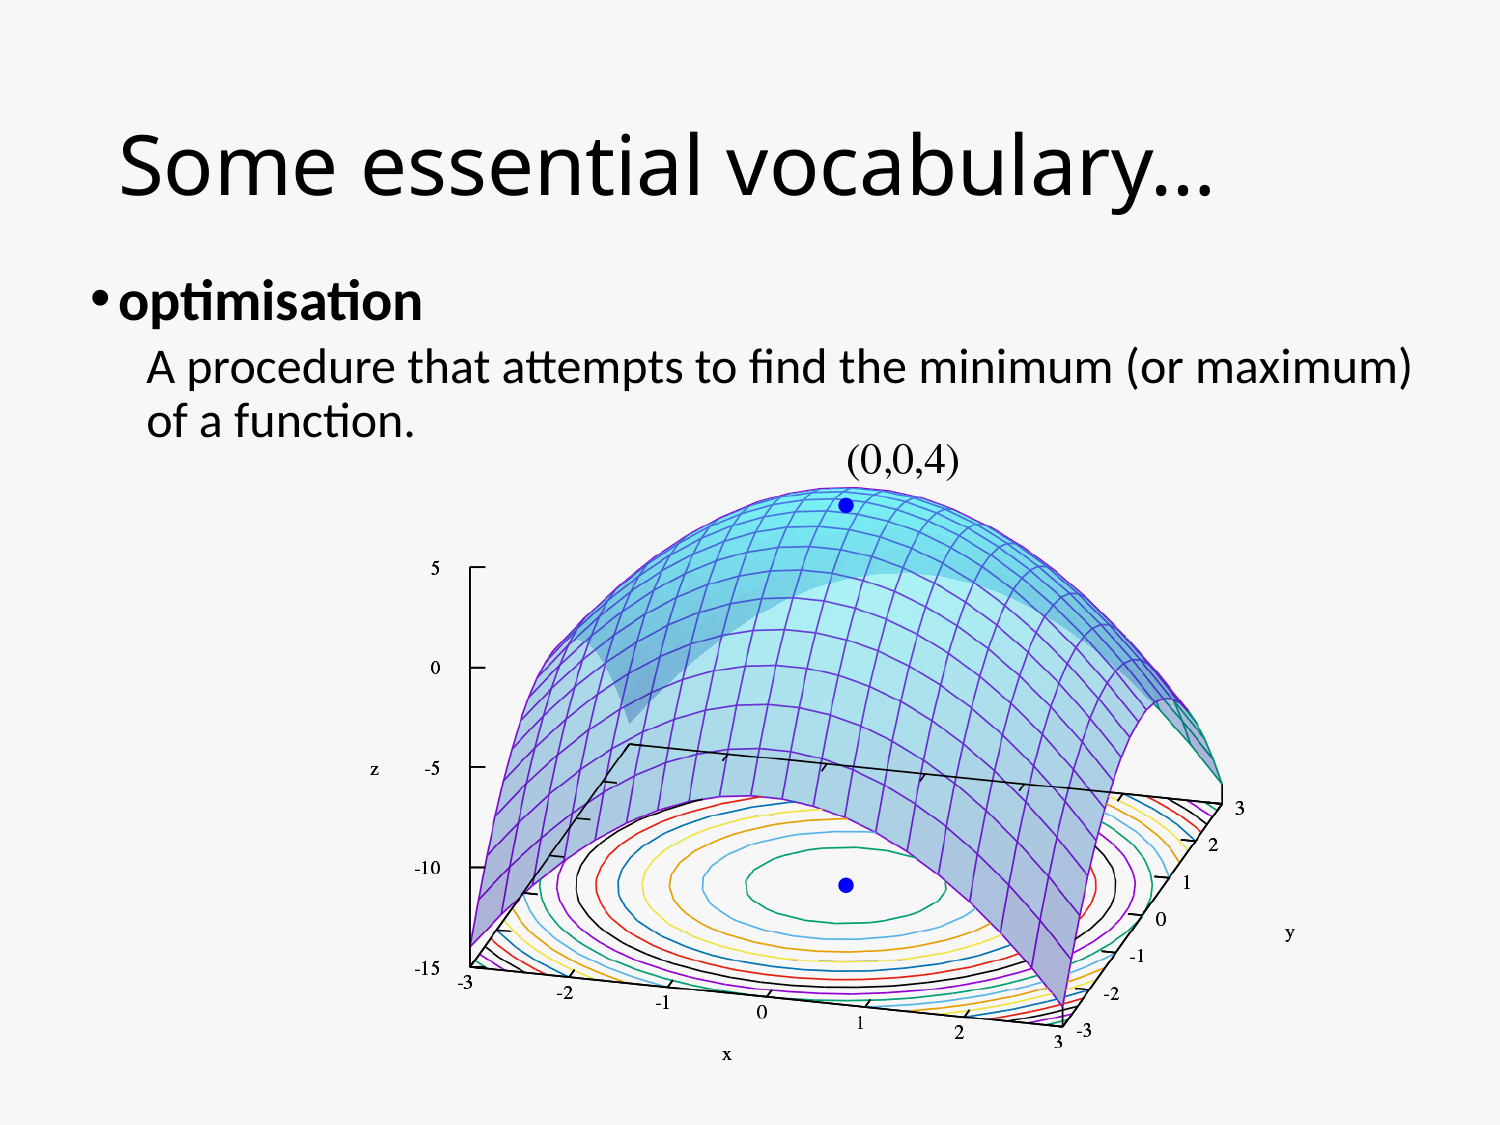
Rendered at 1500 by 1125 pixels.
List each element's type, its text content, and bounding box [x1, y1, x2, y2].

title Some essential vocabulary… [103, 59, 1397, 262]
picture [266, 403, 1425, 1066]
list optimisation A procedure that attempts to find the minimum (or maximum) of a function. [75, 262, 1468, 1005]
